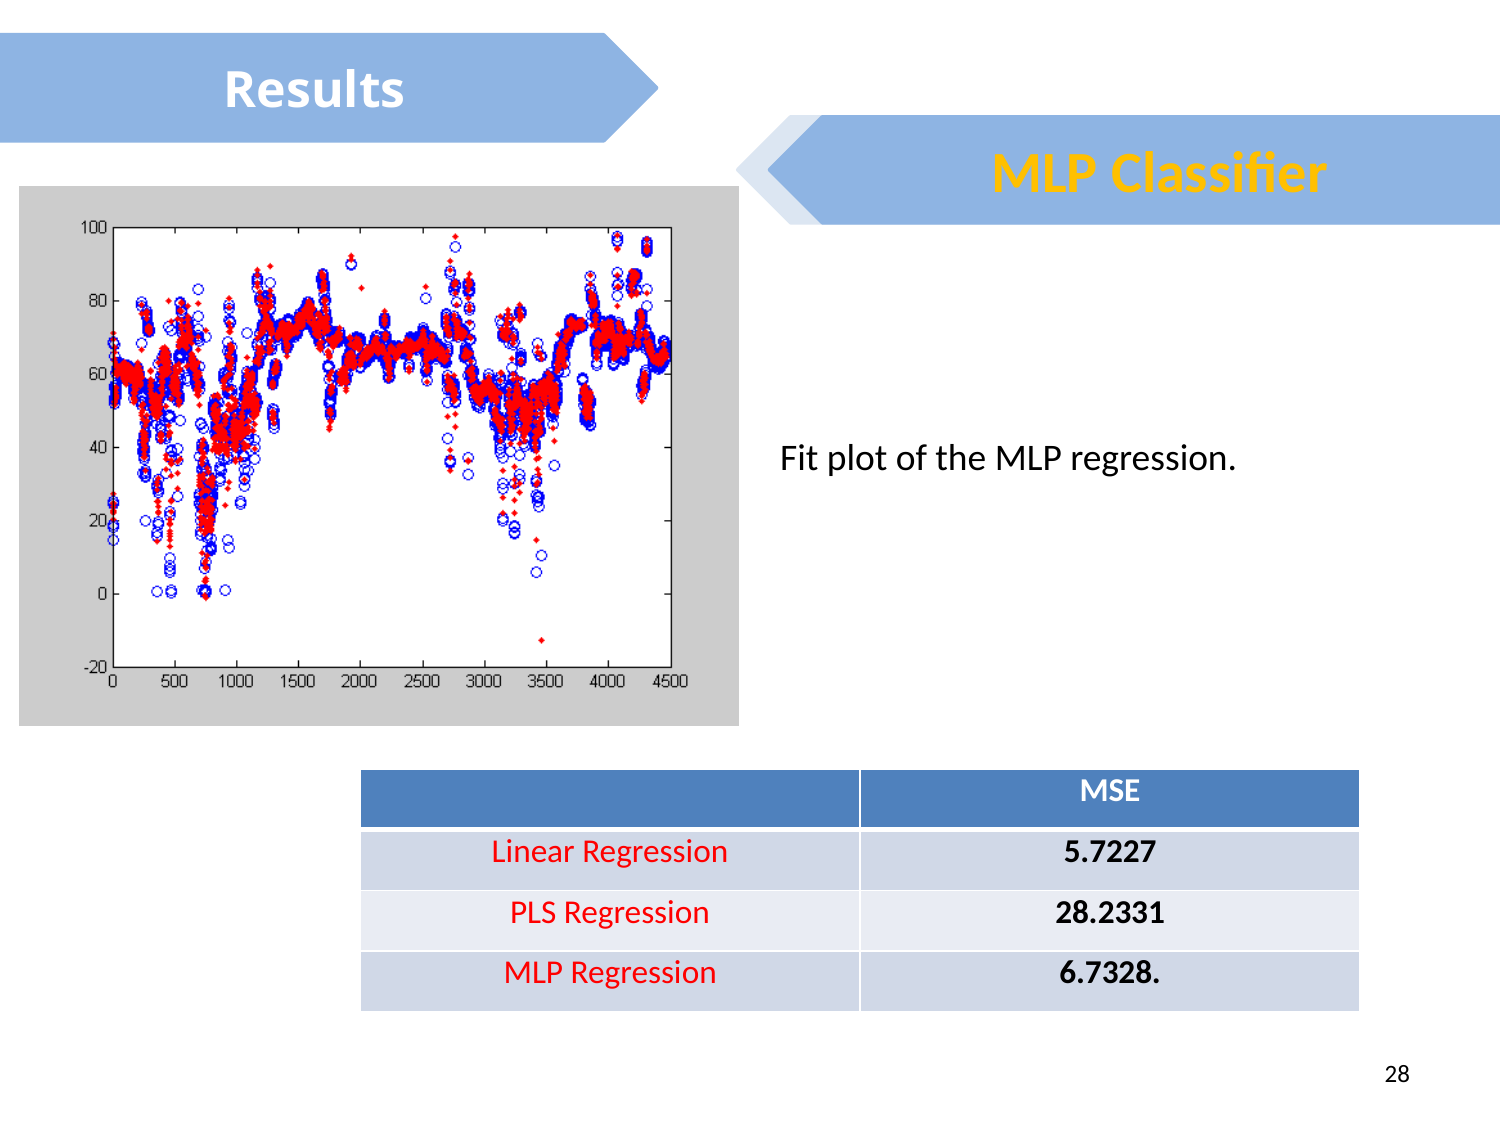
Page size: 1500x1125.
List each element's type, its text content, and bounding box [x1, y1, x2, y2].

table_cell 5.7227 [861, 832, 1359, 890]
text_box Results [0, 32, 659, 143]
table_cell 6.7328. [861, 952, 1359, 1011]
picture [19, 186, 739, 726]
table_header MSE [861, 770, 1359, 827]
table_cell PLS Regression [361, 891, 859, 950]
text_box [767, 115, 1500, 225]
text_box MLP Classifier [894, 126, 1425, 212]
slide_number 28 [1074, 1042, 1425, 1103]
text_box [735, 115, 821, 225]
table_cell Linear Regression [361, 832, 859, 890]
table_cell 28.2331 [861, 891, 1359, 950]
table_header [361, 770, 859, 827]
text_box Fit plot of the MLP regression. [765, 425, 1253, 486]
table_cell MLP Regression [361, 952, 859, 1011]
